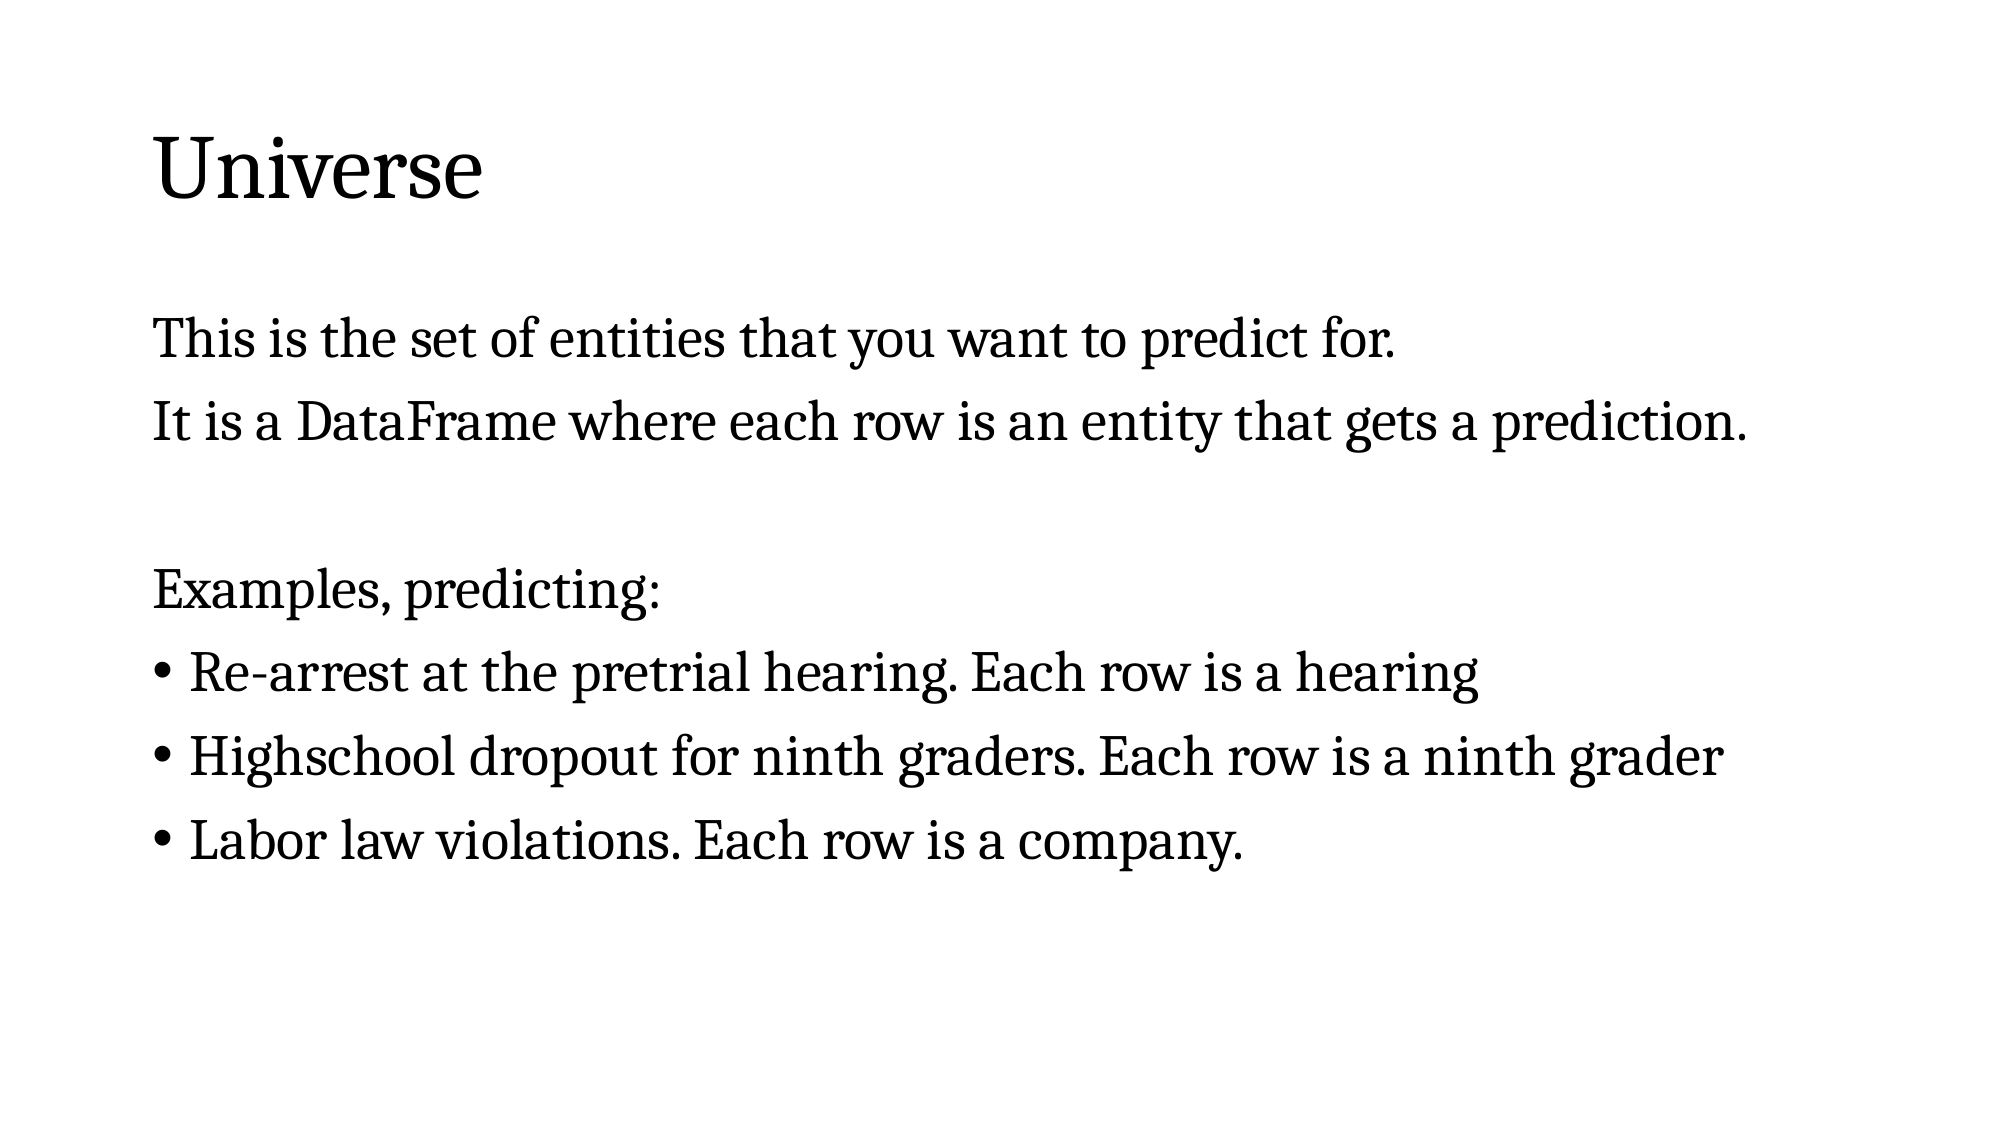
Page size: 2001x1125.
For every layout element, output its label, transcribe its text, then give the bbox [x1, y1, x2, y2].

list This is the set of entities that you want to predict for. It is a DataFrame where each row is an entity that gets a prediction. Examples, predicting: Re-arrest at the pretrial hearing. Each row is a hearing Highschool dropout for ninth graders. Each row is a ninth grader Labor law violations. Each row is a company. [137, 299, 1863, 1014]
title Universe [137, 59, 1863, 278]
